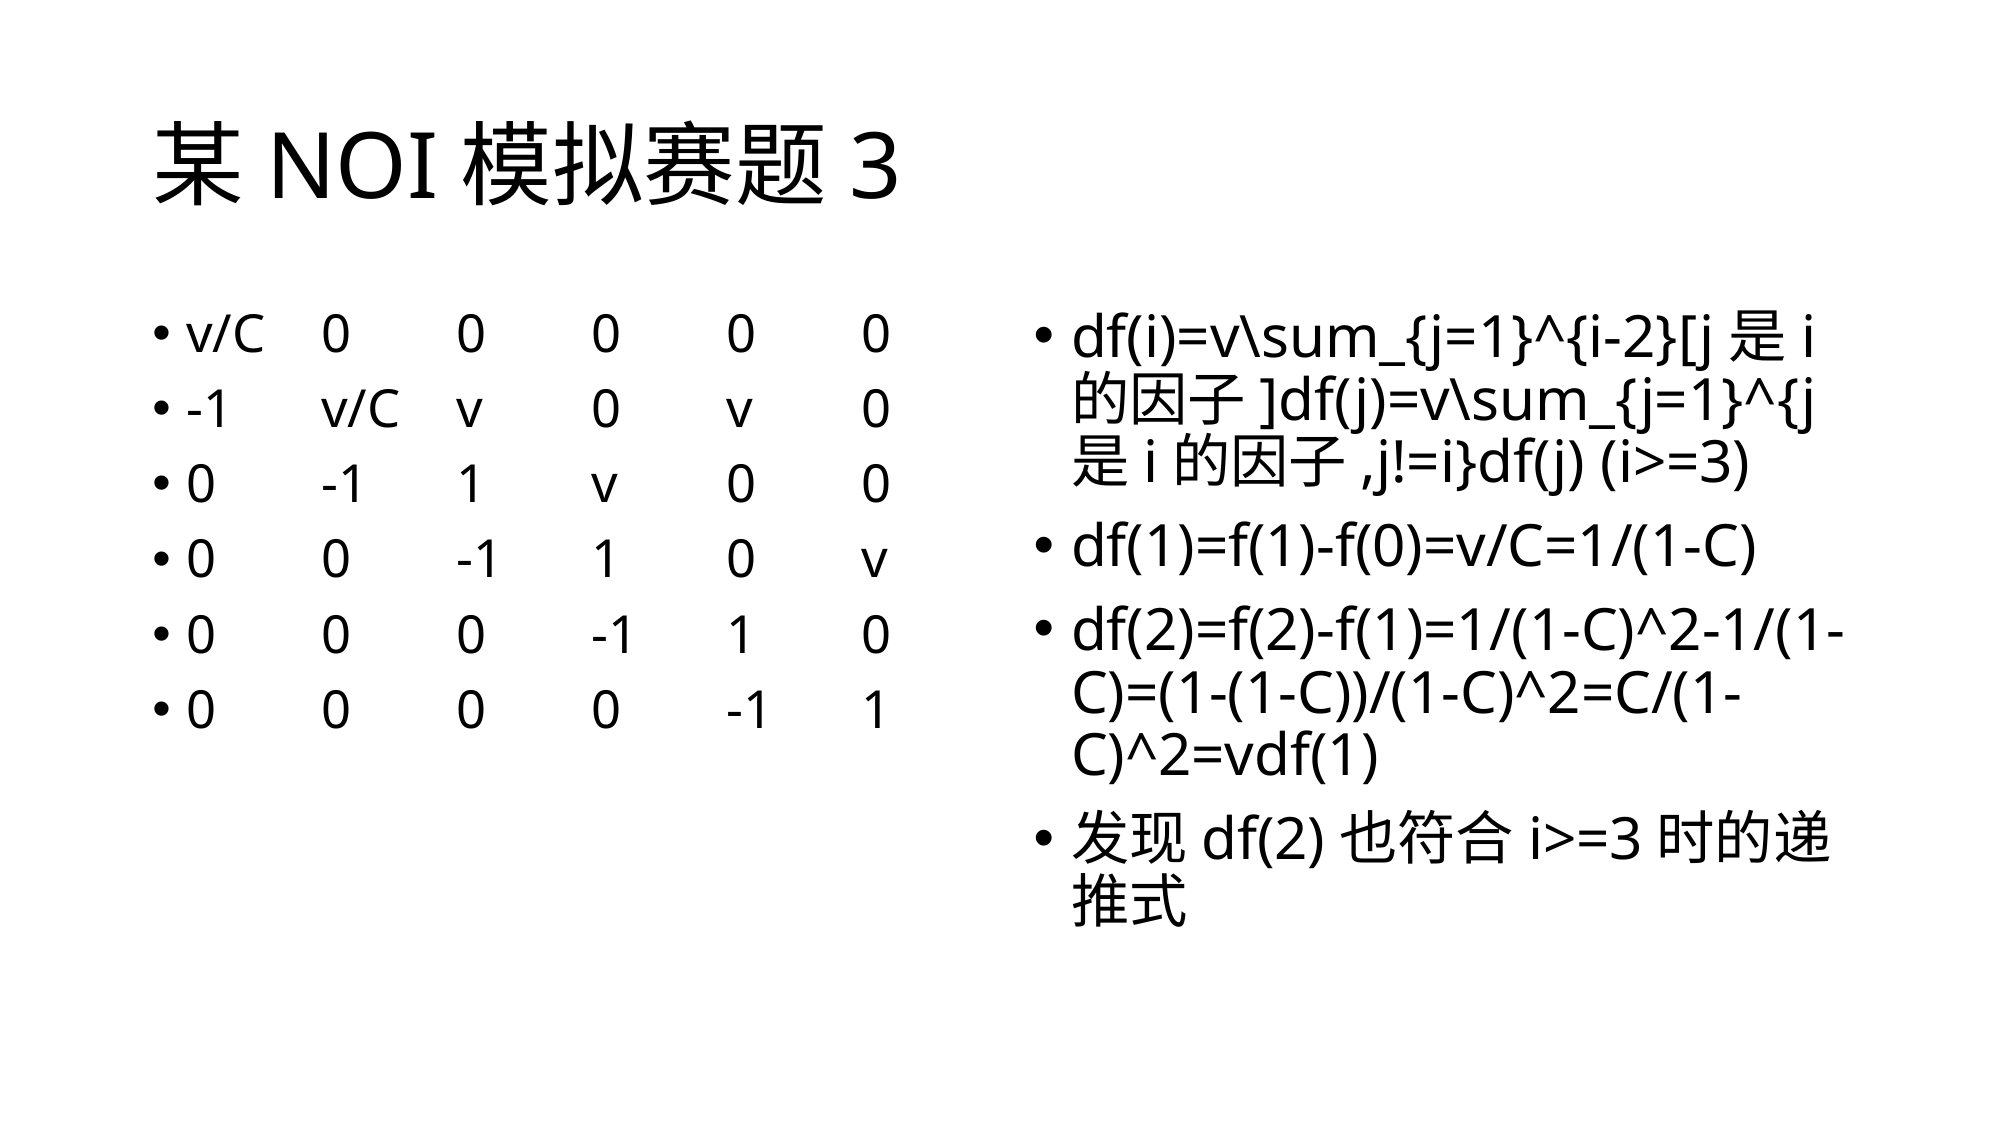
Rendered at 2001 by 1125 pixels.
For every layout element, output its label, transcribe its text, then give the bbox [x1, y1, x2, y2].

list v/C 0 0 0 0 0 -1 v/C v 0 v 0 0 -1 1 v 0 0 0 0 -1 1 0 v 0 0 0 -1 1 0 0 0 0 0 -1 1 [137, 299, 982, 1014]
title 某NOI模拟赛题3 [137, 59, 1863, 278]
text_box df(i)=v\sum_{j=1}^{i-2}[j是i的因子]df(j)=v\sum_{j=1}^{j是i的因子,j!=i}df(j) (i>=3) df(1)=f(1)-f(0)=v/C=1/(1-C) df(2)=f(2)-f(1)=1/(1-C)^2-1/(1-C)=(1-(1-C))/(1-C)^2=C/(1-C)^2=vdf(1) 发现df(2)也符合i>=3时的递推式 [1018, 299, 1863, 1014]
